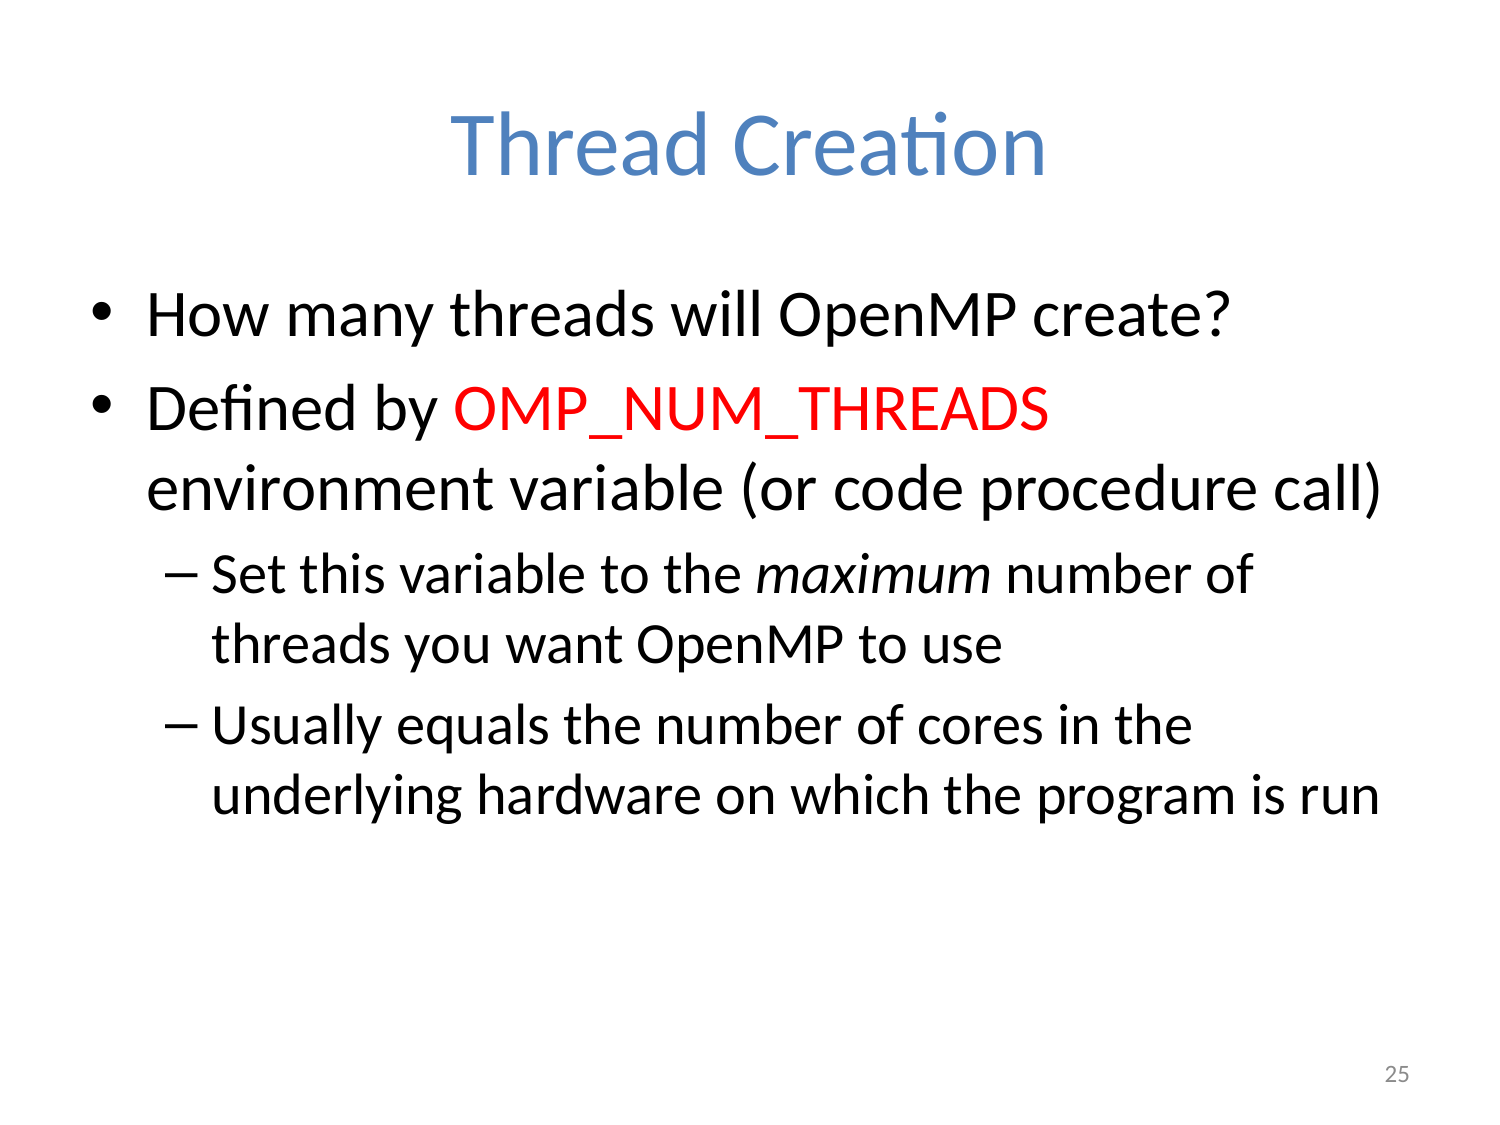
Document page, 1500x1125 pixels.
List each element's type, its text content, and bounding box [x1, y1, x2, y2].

title Thread Creation [75, 45, 1425, 233]
list How many threads will OpenMP create? Defined by OMP_NUM_THREADS environment variable (or code procedure call) Set this variable to the maximum number of threads you want OpenMP to use Usually equals the number of cores in the underlying hardware on which the program is run [75, 262, 1425, 1073]
slide_number 25 [1074, 1042, 1425, 1103]
